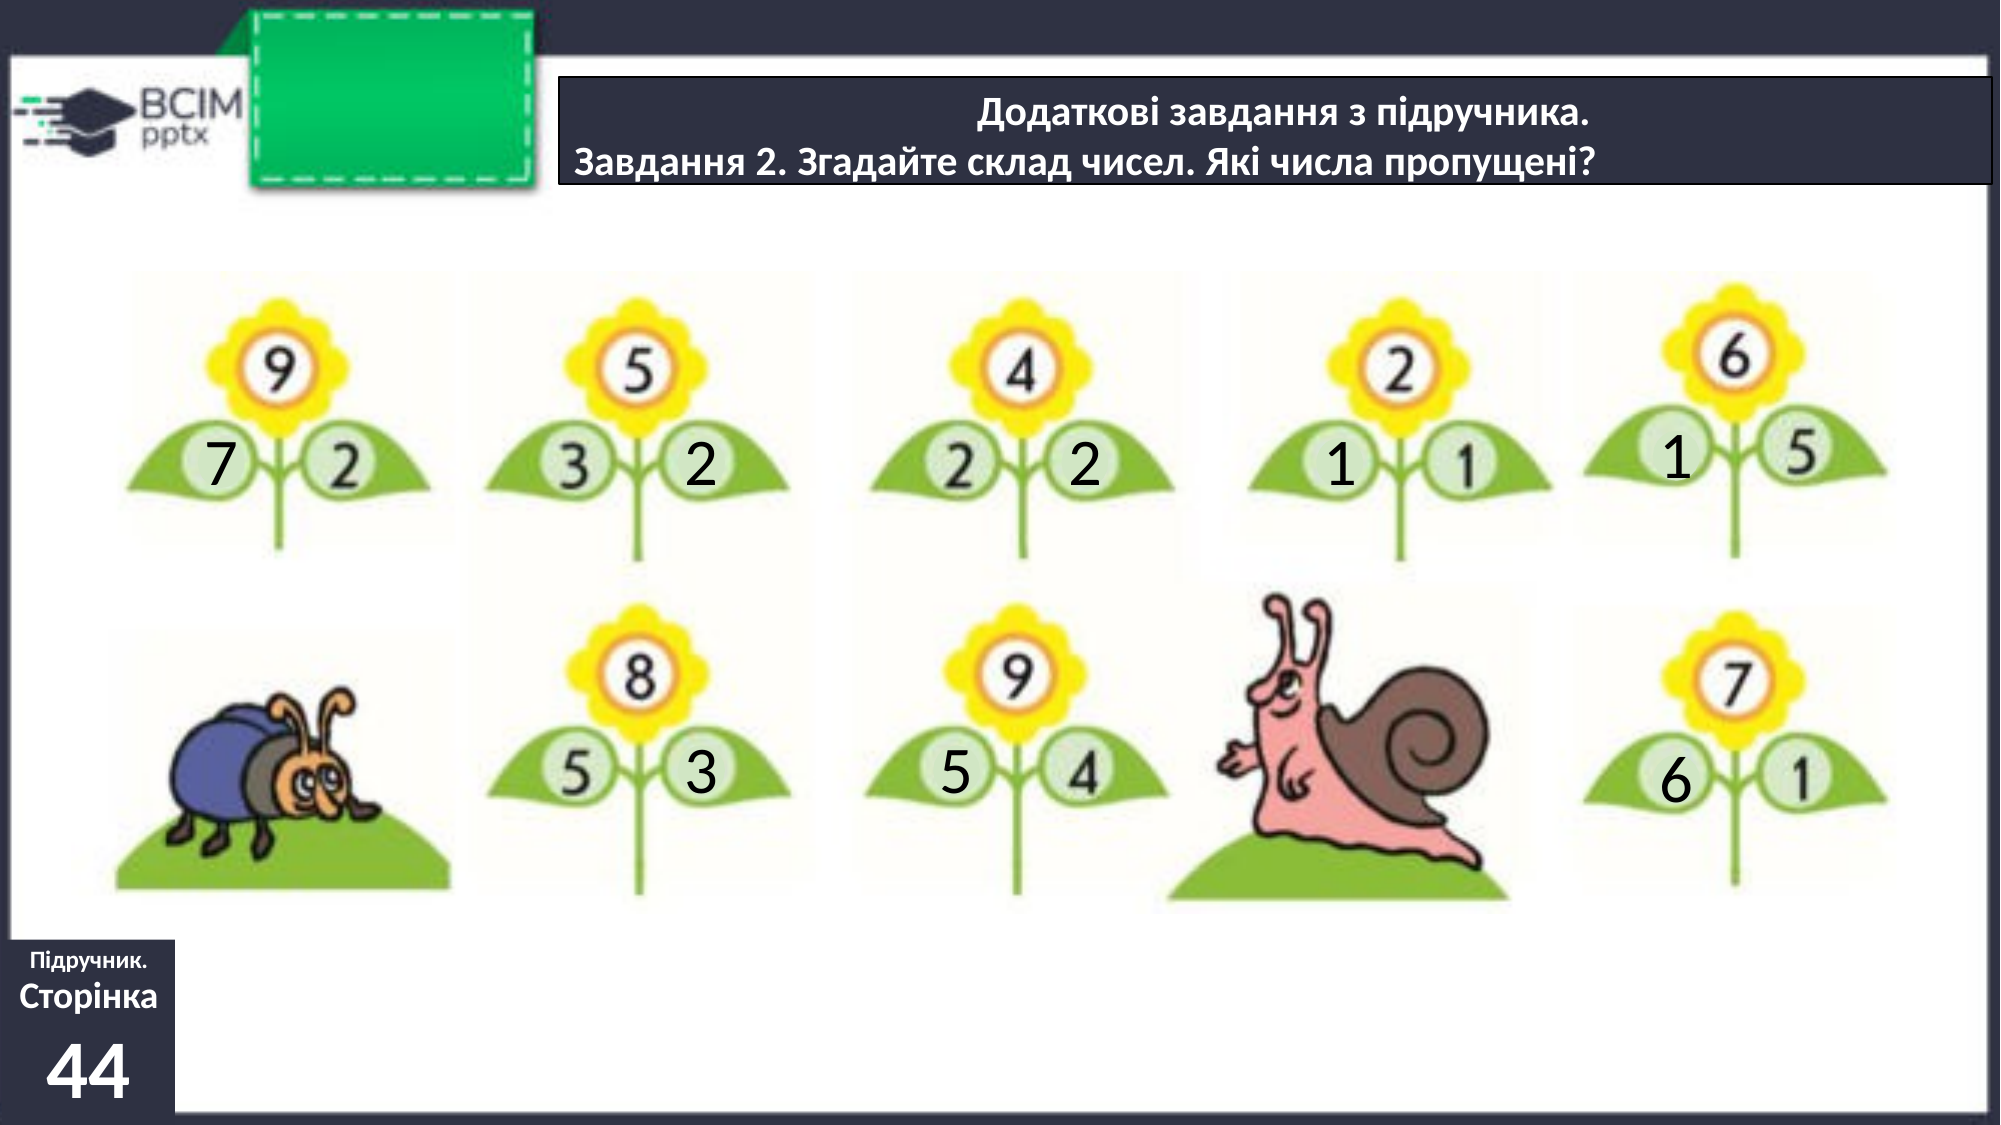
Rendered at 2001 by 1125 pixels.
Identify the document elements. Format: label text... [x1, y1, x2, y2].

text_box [71, 270, 1922, 915]
text_box Додаткові завдання з підручника. Завдання 2. Згадайте склад чисел. Які числа пропущені? [559, 77, 1992, 184]
picture [0, 0, 2000, 1125]
text_box Підручник. Сторінка 44 [16, 941, 162, 1115]
text_box [2, 939, 175, 1125]
